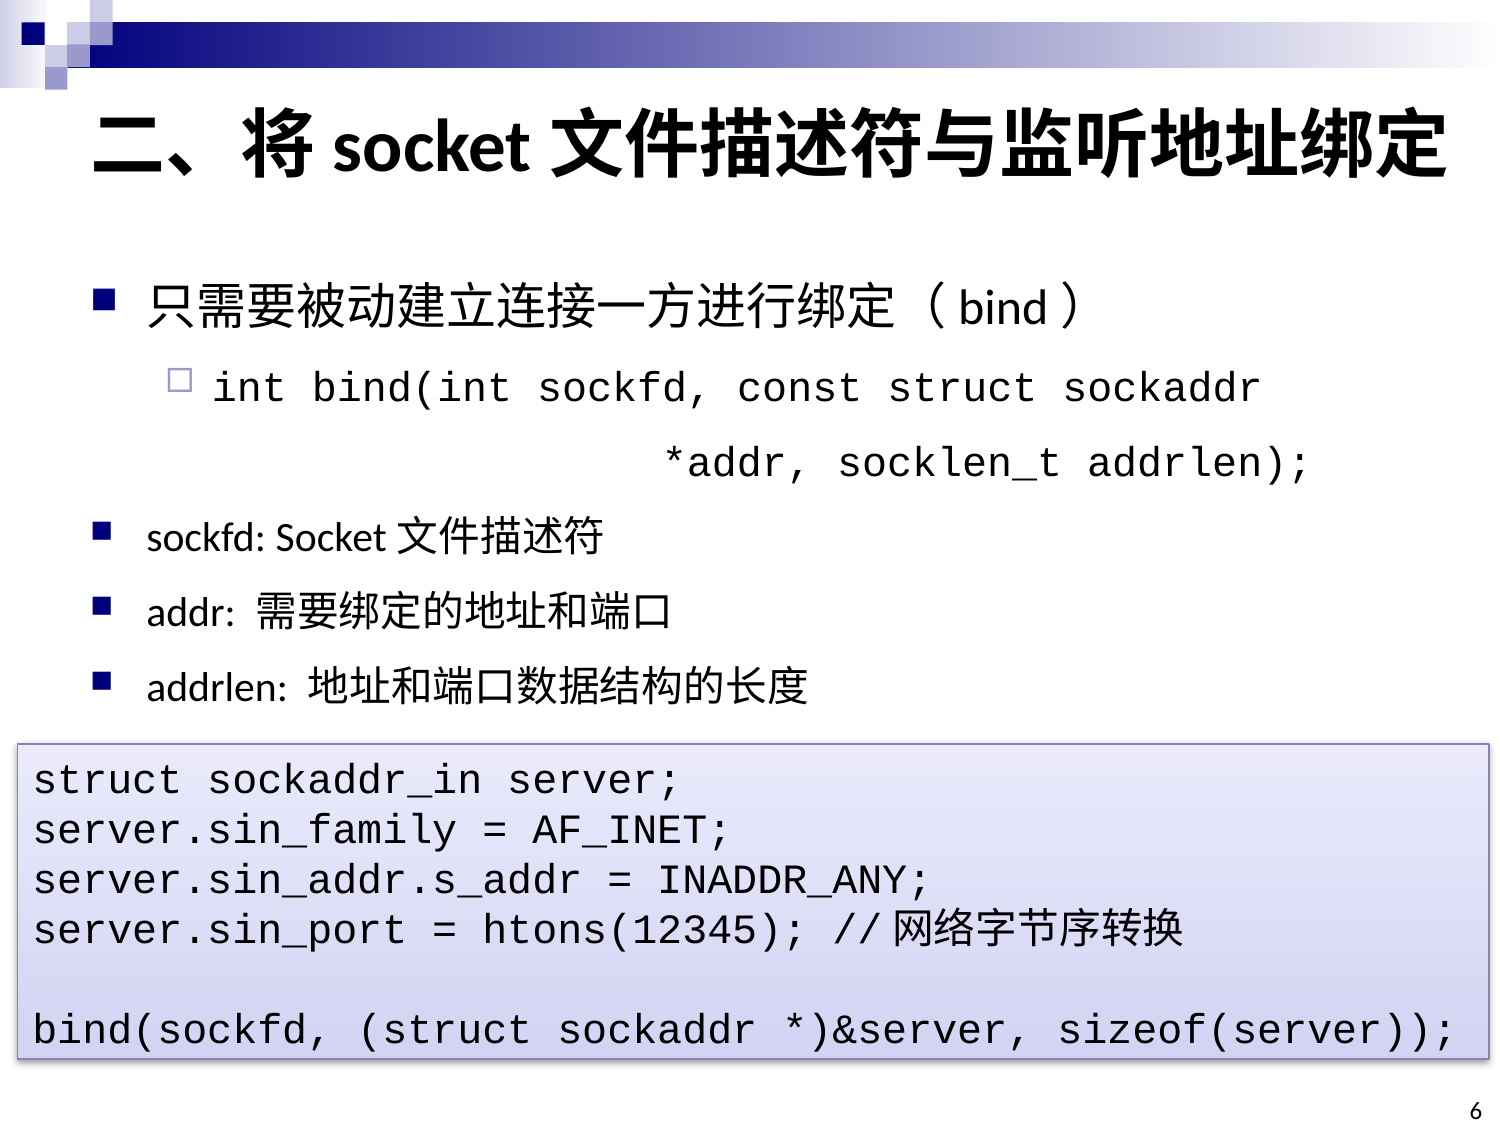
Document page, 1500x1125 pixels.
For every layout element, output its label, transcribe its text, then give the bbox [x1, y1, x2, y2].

list 只需要被动建立连接一方进行绑定（bind） int bind(int sockfd, const struct sockaddr *addr, socklen_t addrlen); sockfd: Socket文件描述符 addr: 需要绑定的地址和端口 addrlen: 地址和端口数据结构的长度 [75, 237, 1425, 741]
title 二、将socket文件描述符与监听地址绑定 [75, 75, 1483, 209]
slide_number 6 [1448, 1100, 1483, 1125]
text_box struct sockaddr_in server; server.sin_family = AF_INET; server.sin_addr.s_addr = INADDR_ANY; server.sin_port = htons(12345); //网络字节序转换 bind(sockfd, (struct sockaddr *)&server, sizeof(server)); [17, 743, 1490, 1060]
